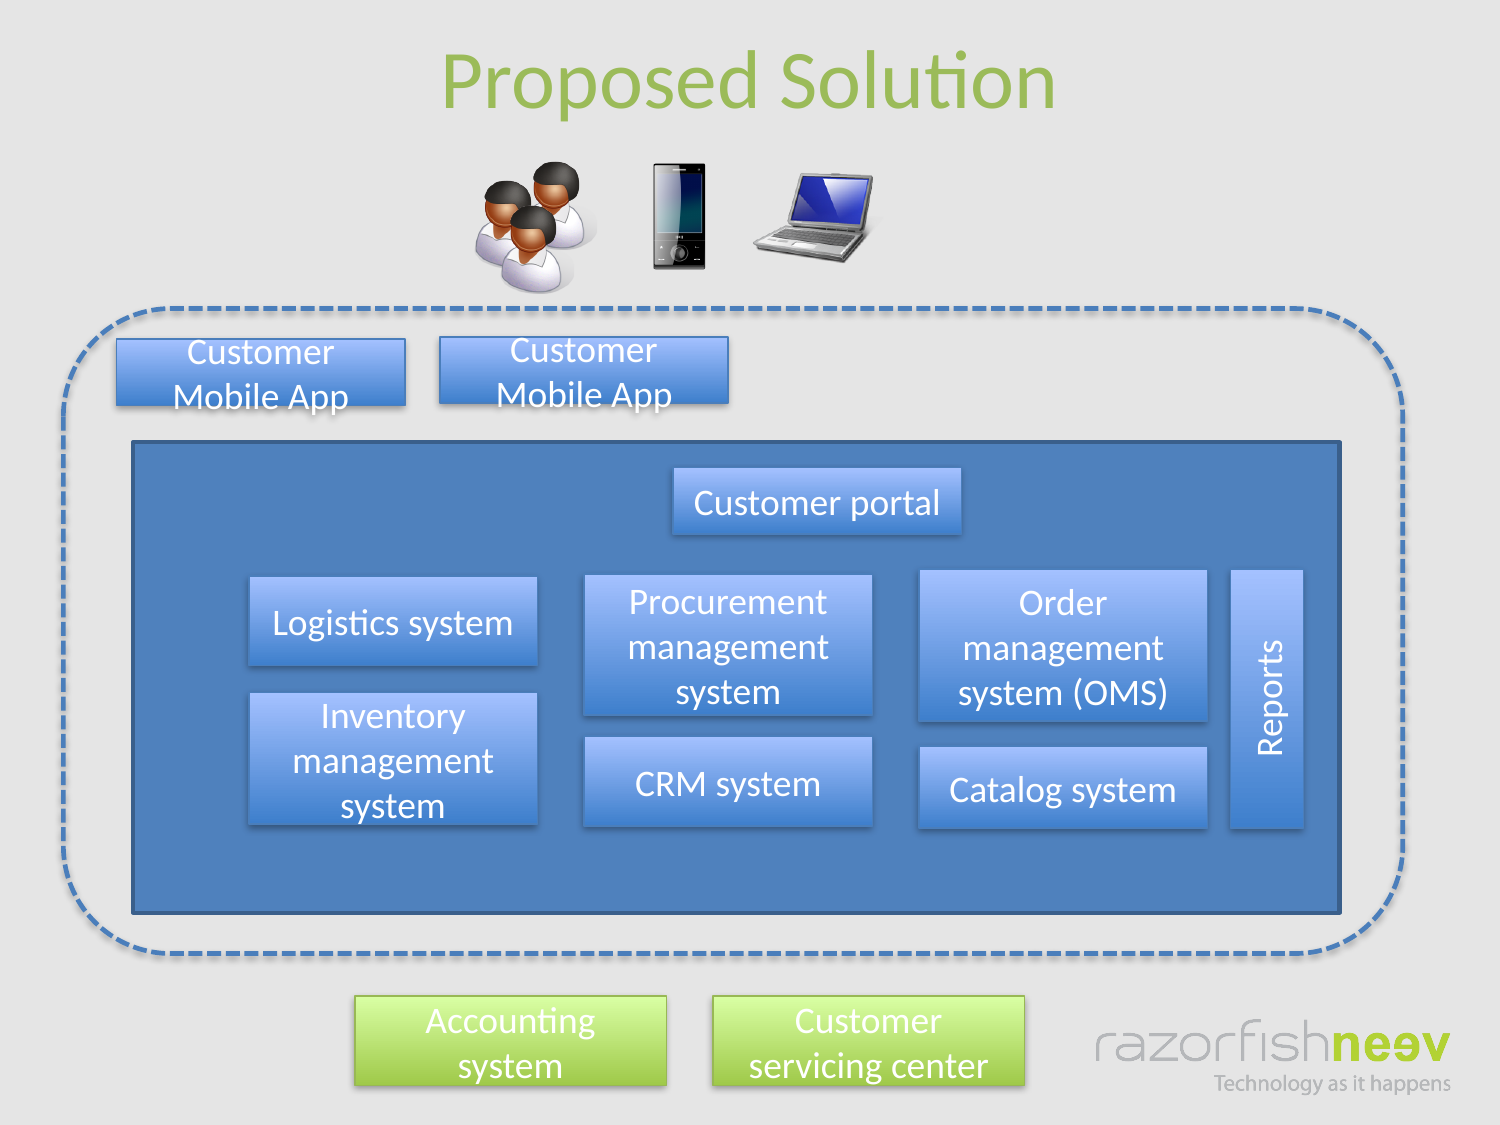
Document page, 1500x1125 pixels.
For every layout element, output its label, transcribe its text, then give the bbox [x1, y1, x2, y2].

text_box Customer servicing center [712, 995, 1025, 1086]
text_box [62, 307, 1404, 955]
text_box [462, 157, 608, 298]
picture [749, 149, 885, 285]
picture [1095, 1018, 1451, 1096]
text_box Accounting system [354, 995, 667, 1086]
text_box Proposed Solution [0, 0, 1500, 153]
text_box Customer Mobile App [116, 338, 406, 406]
picture [623, 162, 736, 275]
